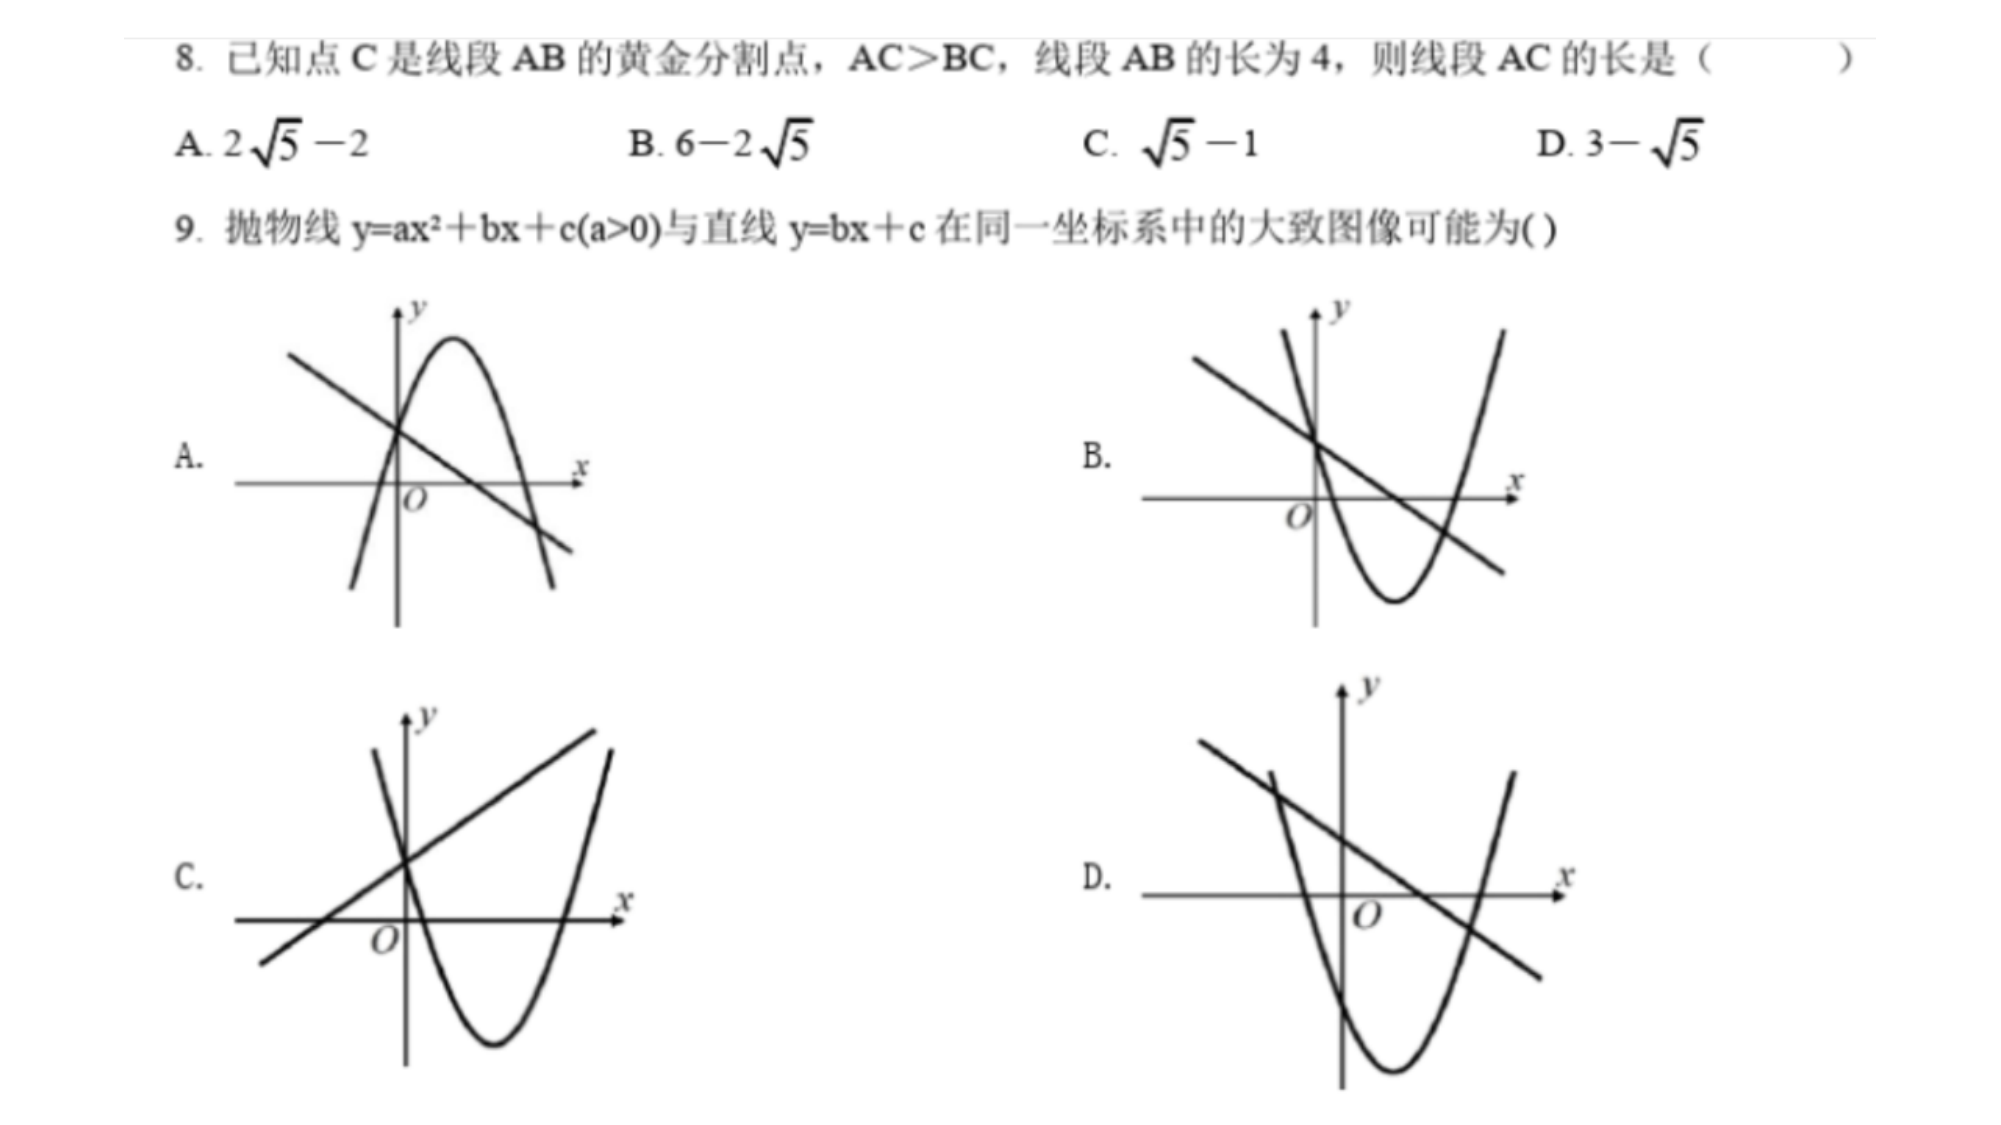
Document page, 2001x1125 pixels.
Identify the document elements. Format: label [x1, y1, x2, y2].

picture [124, 27, 1876, 1098]
